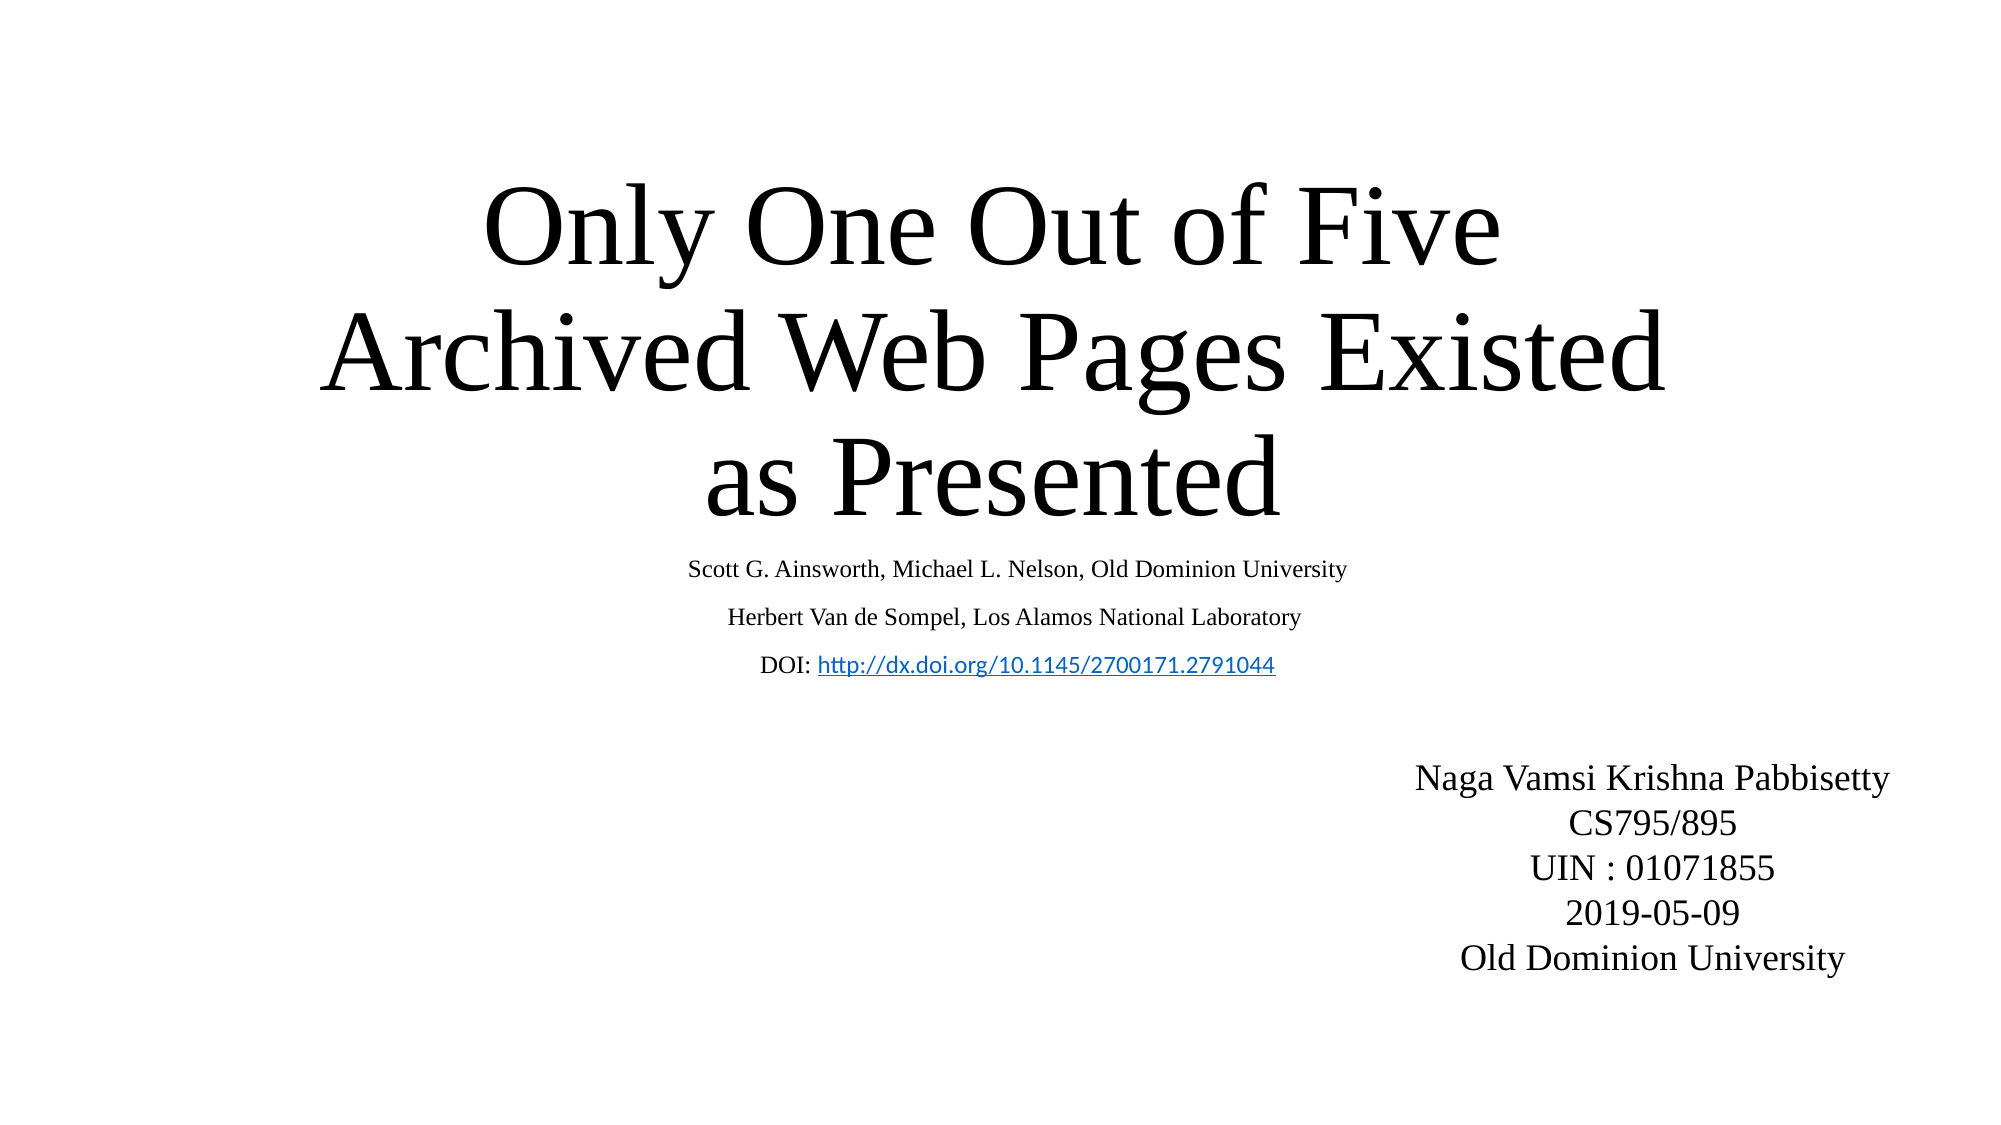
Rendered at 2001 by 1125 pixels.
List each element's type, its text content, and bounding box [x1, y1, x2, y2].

title Only One Out of Five Archived Web Pages Existed as Presented [243, 156, 1744, 549]
text_box Naga Vamsi Krishna Pabbisetty CS795/895 UIN : 01071855 2019-05-09 Old Dominion University [1399, 745, 1906, 986]
subtitle Scott G. Ainsworth, Michael L. Nelson, Old Dominion University Herbert Van de Sompel, Los Alamos National Laboratory DOI: http://dx.doi.org/10.1145/2700171.2791044 [282, 548, 1754, 693]
